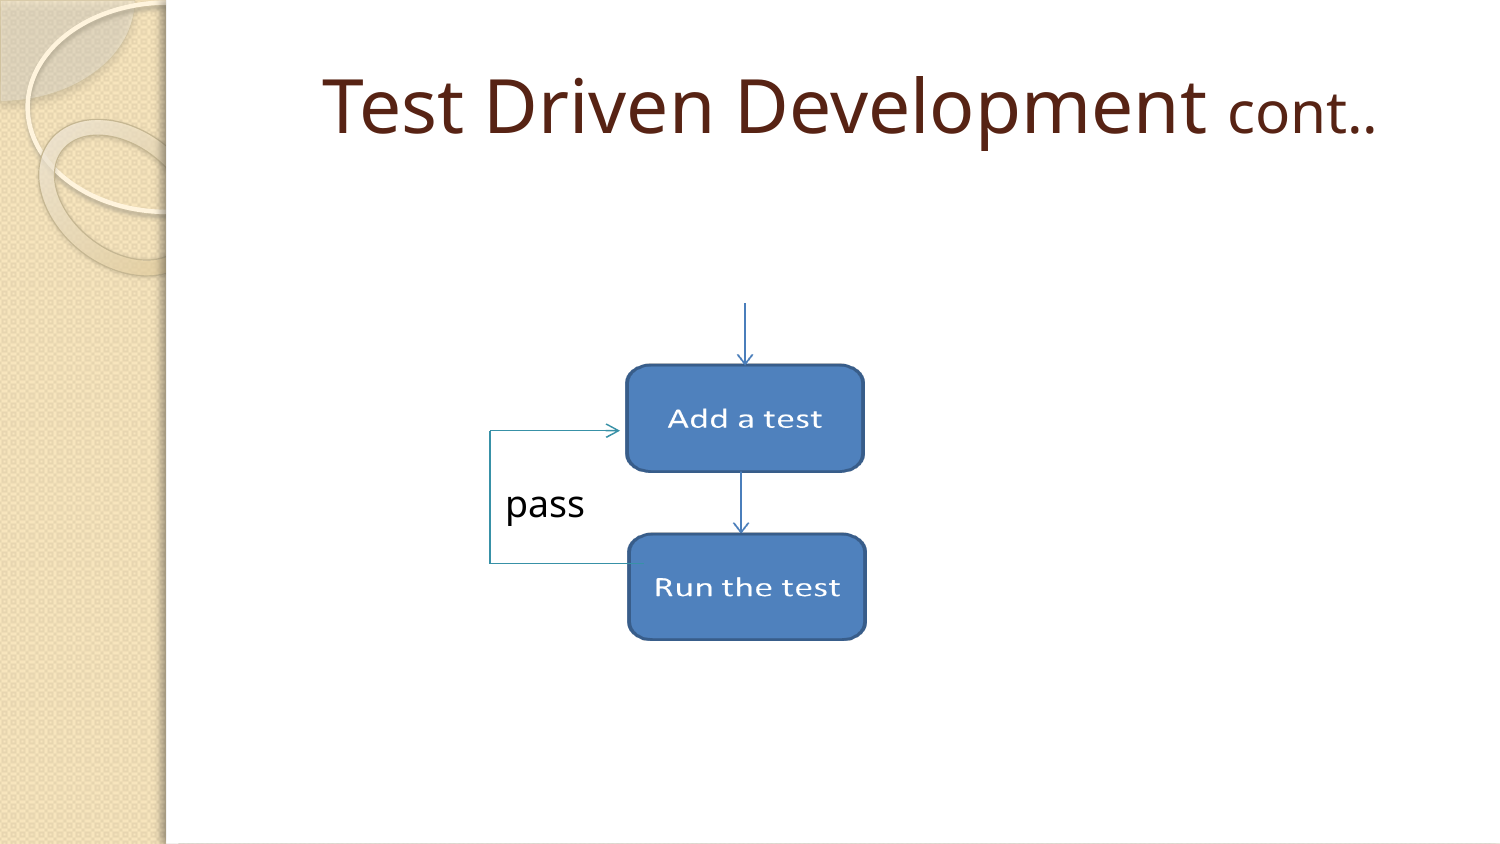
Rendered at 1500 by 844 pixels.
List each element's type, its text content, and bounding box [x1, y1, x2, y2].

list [624, 303, 868, 642]
text_box pass [497, 472, 600, 532]
title Test Driven Development cont.. [235, 33, 1466, 175]
